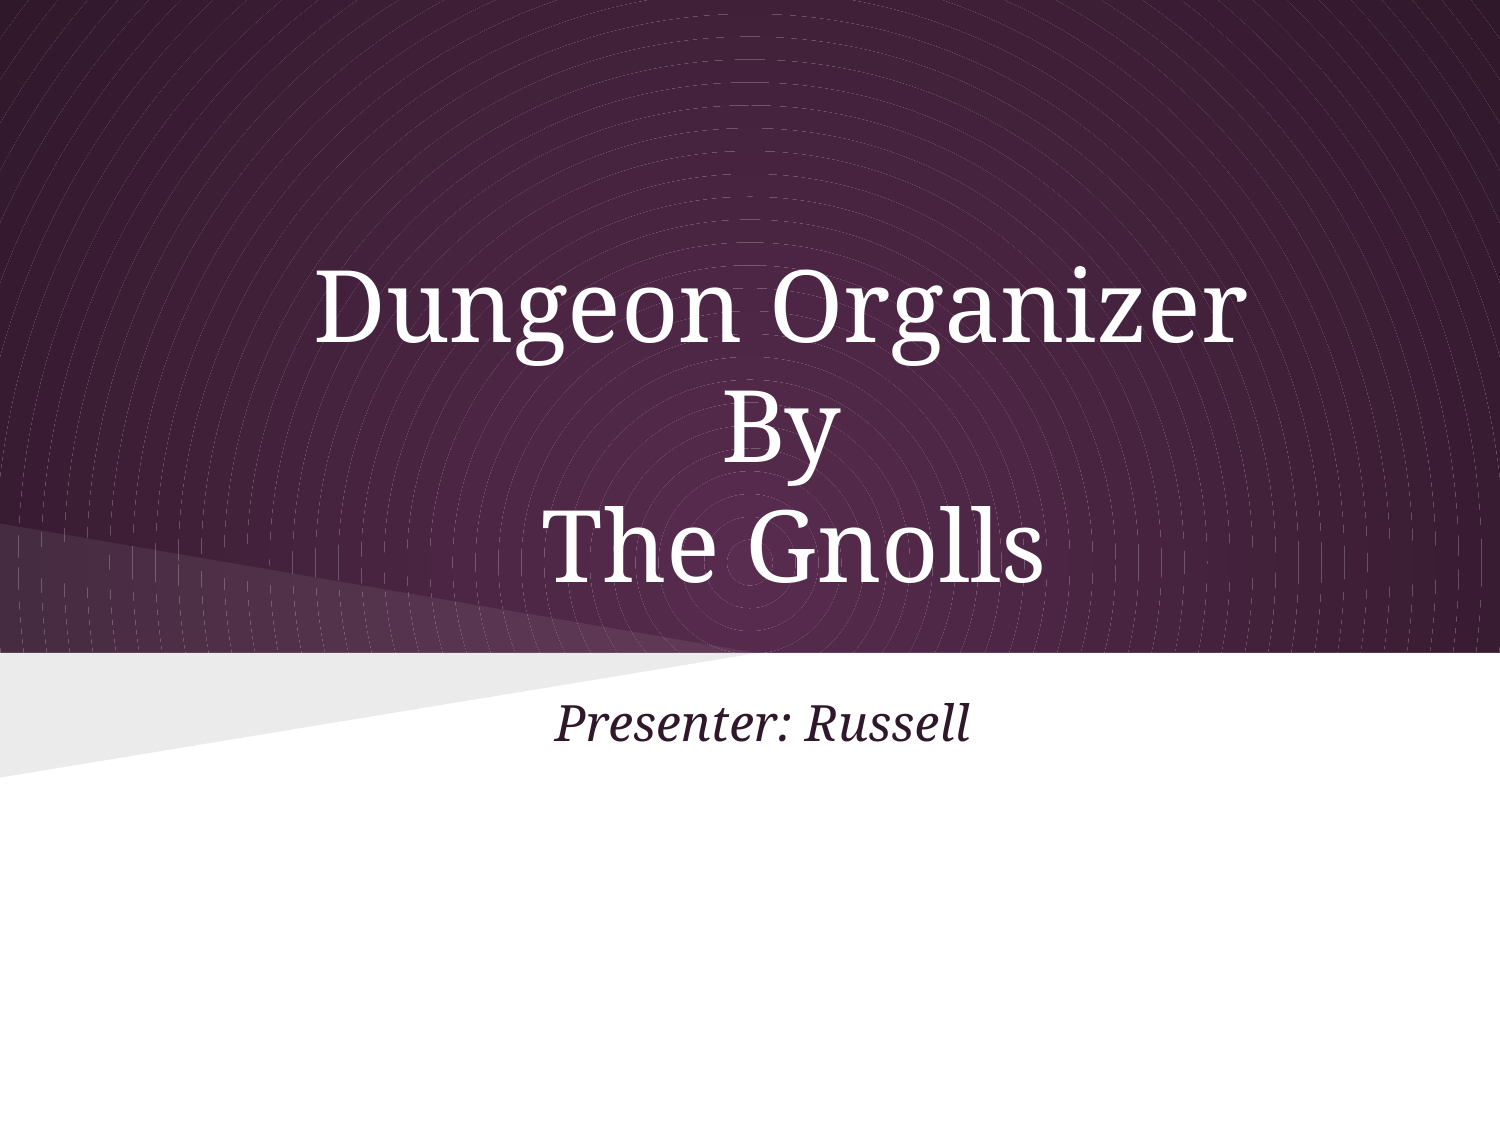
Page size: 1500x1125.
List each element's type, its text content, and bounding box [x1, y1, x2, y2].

title Dungeon Organizer By The Gnolls [47, 374, 1491, 618]
subtitle Presenter: Russell [112, 676, 1388, 823]
